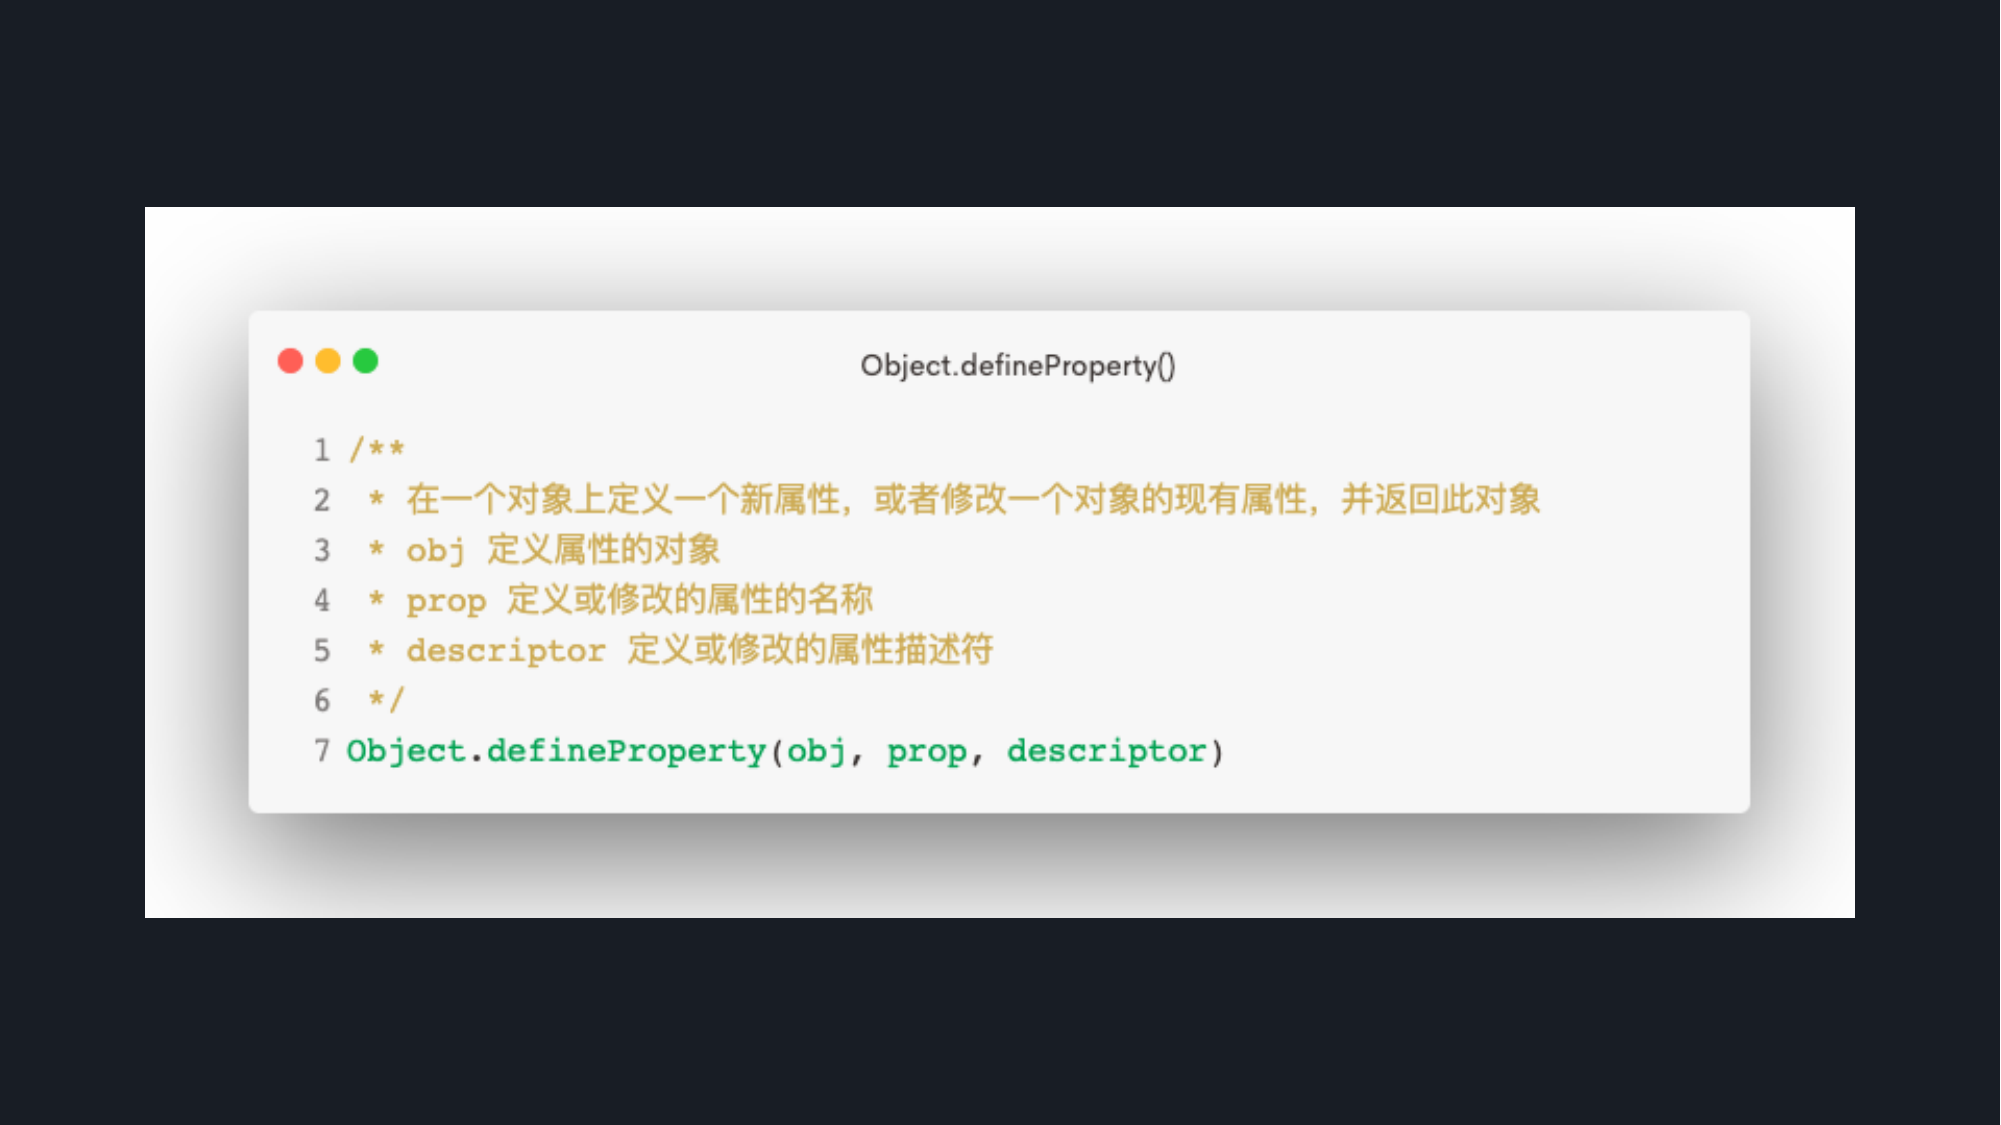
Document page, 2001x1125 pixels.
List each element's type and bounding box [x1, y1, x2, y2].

picture [145, 207, 1855, 918]
